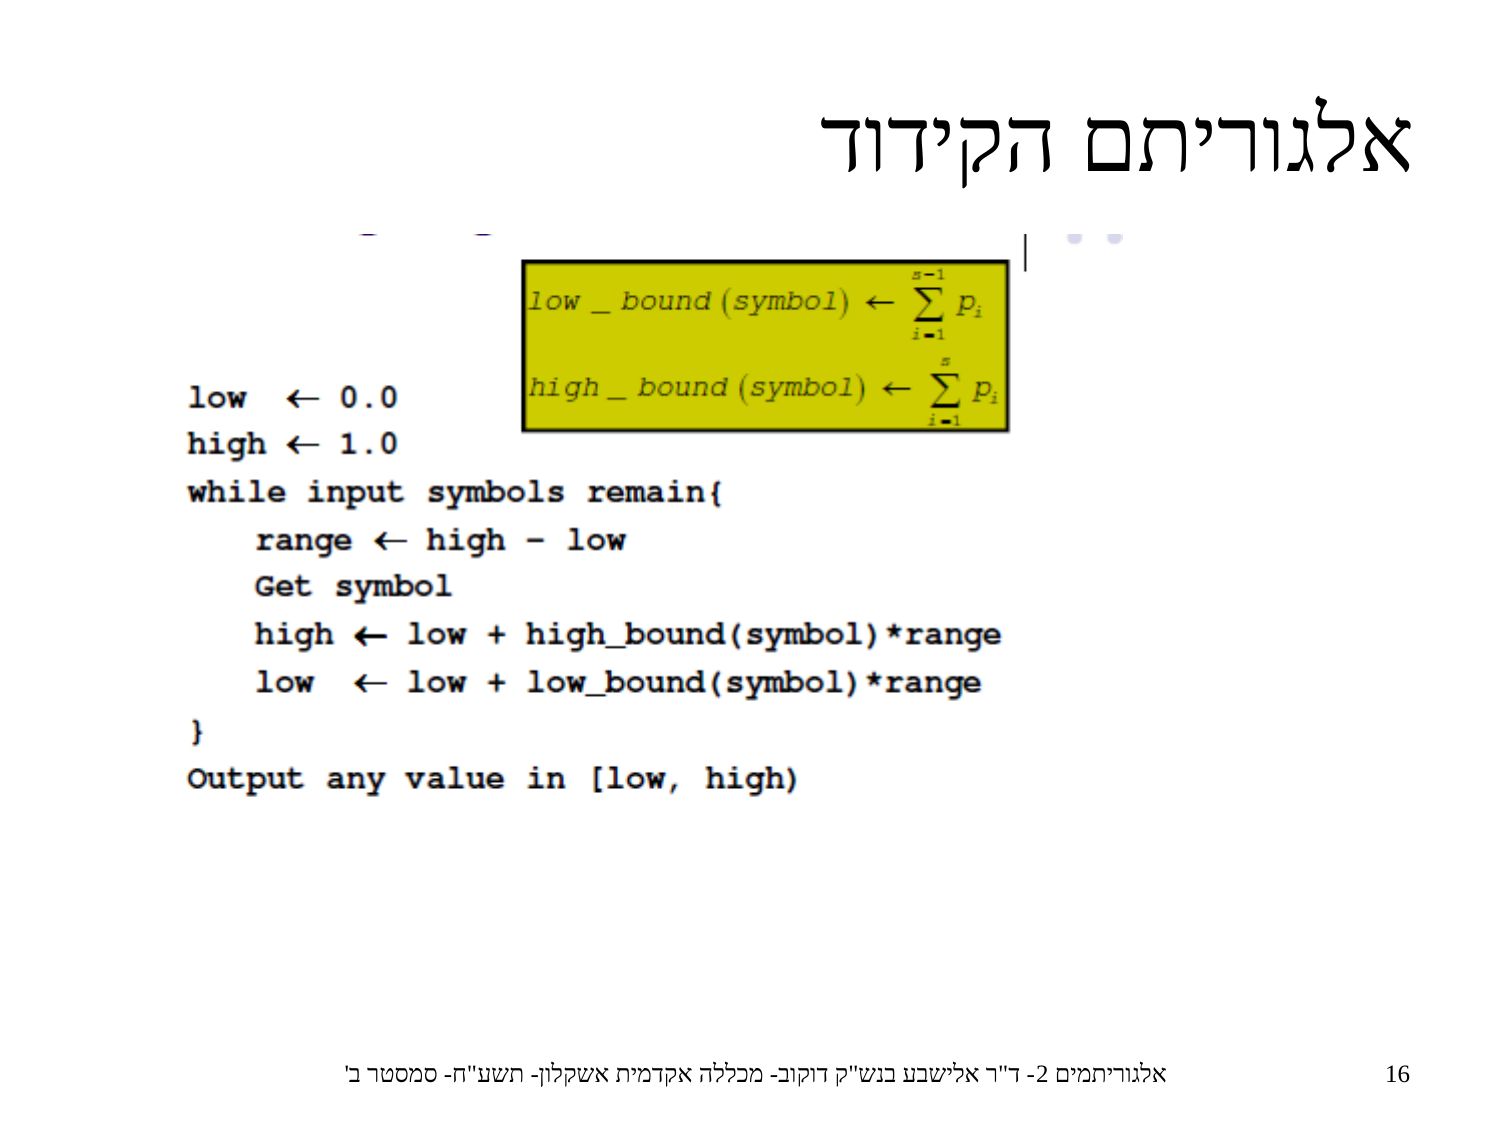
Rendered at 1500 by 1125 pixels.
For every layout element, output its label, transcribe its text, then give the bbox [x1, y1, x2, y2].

footer אלגוריתמים 2- ד"ר אלישבע בנש"ק דוקוב- מכללה אקדמית אשקלון- תשע"ח- סמסטר ב' [304, 1042, 1207, 1103]
slide_number 16 [1207, 1042, 1425, 1103]
picture [116, 234, 1123, 812]
text_box אלגוריתם הקידוד [58, 46, 1430, 222]
